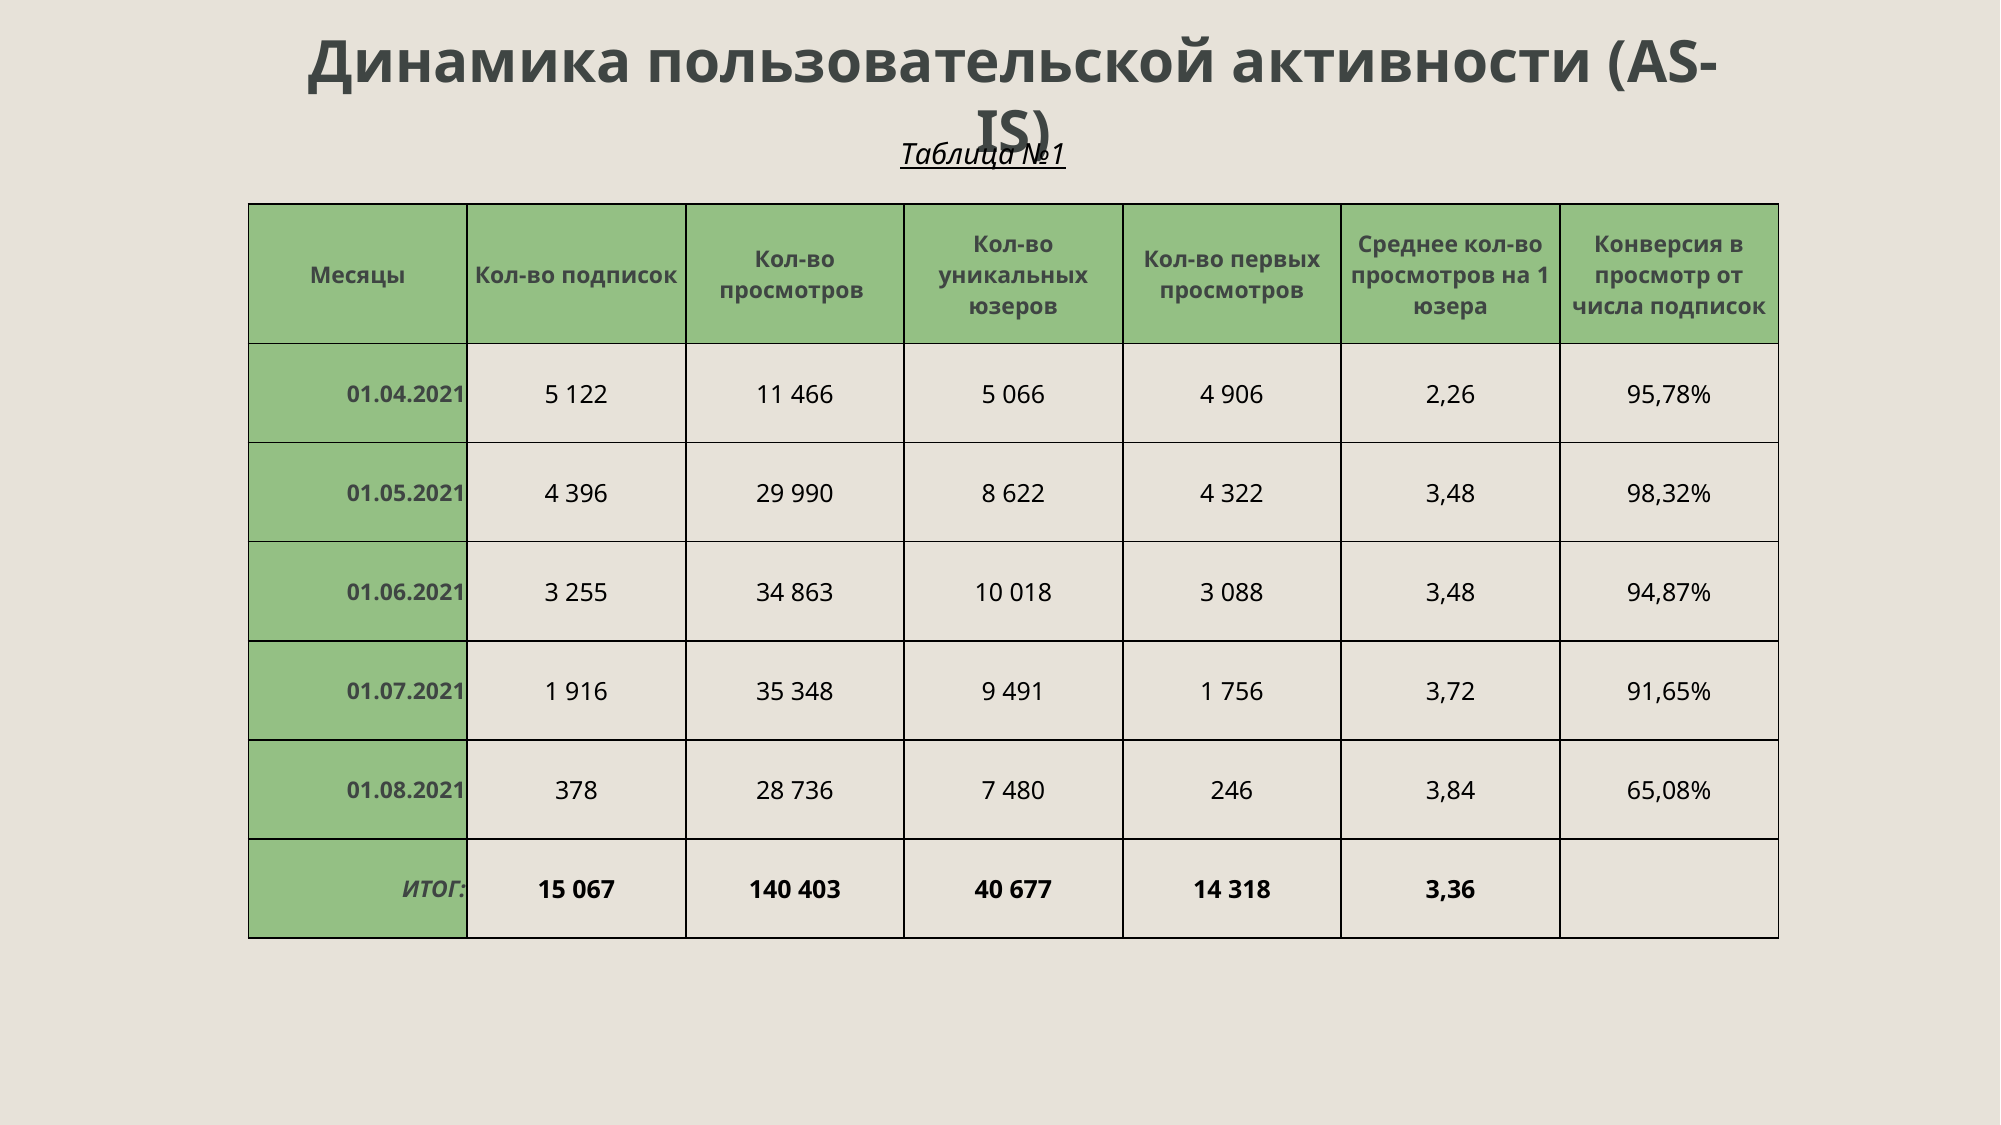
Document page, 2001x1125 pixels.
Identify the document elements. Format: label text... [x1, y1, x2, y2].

table_cell 378 [468, 741, 685, 838]
table_cell [1561, 840, 1778, 937]
table_header Кол-во просмотров [687, 205, 903, 343]
table_cell 01.07.2021 [249, 642, 466, 739]
table_cell 4 906 [1124, 344, 1340, 442]
table_cell 1 756 [1124, 642, 1340, 739]
table_cell 4 322 [1124, 443, 1340, 541]
table_cell 8 622 [905, 443, 1122, 541]
table_cell 65,08% [1561, 741, 1778, 838]
table_cell 3,84 [1342, 741, 1559, 838]
table_cell 9 491 [905, 642, 1122, 739]
table_cell 01.08.2021 [249, 741, 466, 838]
table_cell 3,72 [1342, 642, 1559, 739]
table_cell 01.05.2021 [249, 443, 466, 541]
table_cell 5 122 [468, 344, 685, 442]
table_cell ИТОГ: [249, 840, 466, 937]
text_box Динамика пользовательской активности (AS-IS) [281, 16, 1746, 172]
table_cell 3 088 [1124, 542, 1340, 640]
table_cell 40 677 [905, 840, 1122, 937]
table_cell 10 018 [905, 542, 1122, 640]
table_cell 95,78% [1561, 344, 1778, 442]
table_cell 29 990 [687, 443, 903, 541]
table_cell 01.06.2021 [249, 542, 466, 640]
table_cell 140 403 [687, 840, 903, 937]
table_cell 14 318 [1124, 840, 1340, 937]
table_header Кол-во уникальных юзеров [905, 205, 1122, 343]
table_header Конверсия в просмотр от числа подписок [1561, 205, 1778, 343]
table_header Среднее кол-во просмотров на 1 юзера [1342, 205, 1559, 343]
table_cell 34 863 [687, 542, 903, 640]
table_cell 3 255 [468, 542, 685, 640]
table_cell 3,48 [1342, 443, 1559, 541]
table_cell 1 916 [468, 642, 685, 739]
text_box Таблица №1 [659, 128, 1308, 178]
table_cell 3,36 [1342, 840, 1559, 937]
table_cell 2,26 [1342, 344, 1559, 442]
table_cell 15 067 [468, 840, 685, 937]
table_cell 91,65% [1561, 642, 1778, 739]
table_cell 98,32% [1561, 443, 1778, 541]
table_cell 246 [1124, 741, 1340, 838]
table_cell 35 348 [687, 642, 903, 739]
table_header Месяцы [249, 205, 466, 343]
table_cell 7 480 [905, 741, 1122, 838]
table_cell 28 736 [687, 741, 903, 838]
table_cell 94,87% [1561, 542, 1778, 640]
table_cell 5 066 [905, 344, 1122, 442]
table_cell 01.04.2021 [249, 344, 466, 442]
table_header Кол-во первых просмотров [1124, 205, 1340, 343]
table_header Кол-во подписок [468, 205, 685, 343]
table_cell 11 466 [687, 344, 903, 442]
table_cell 4 396 [468, 443, 685, 541]
table_cell 3,48 [1342, 542, 1559, 640]
